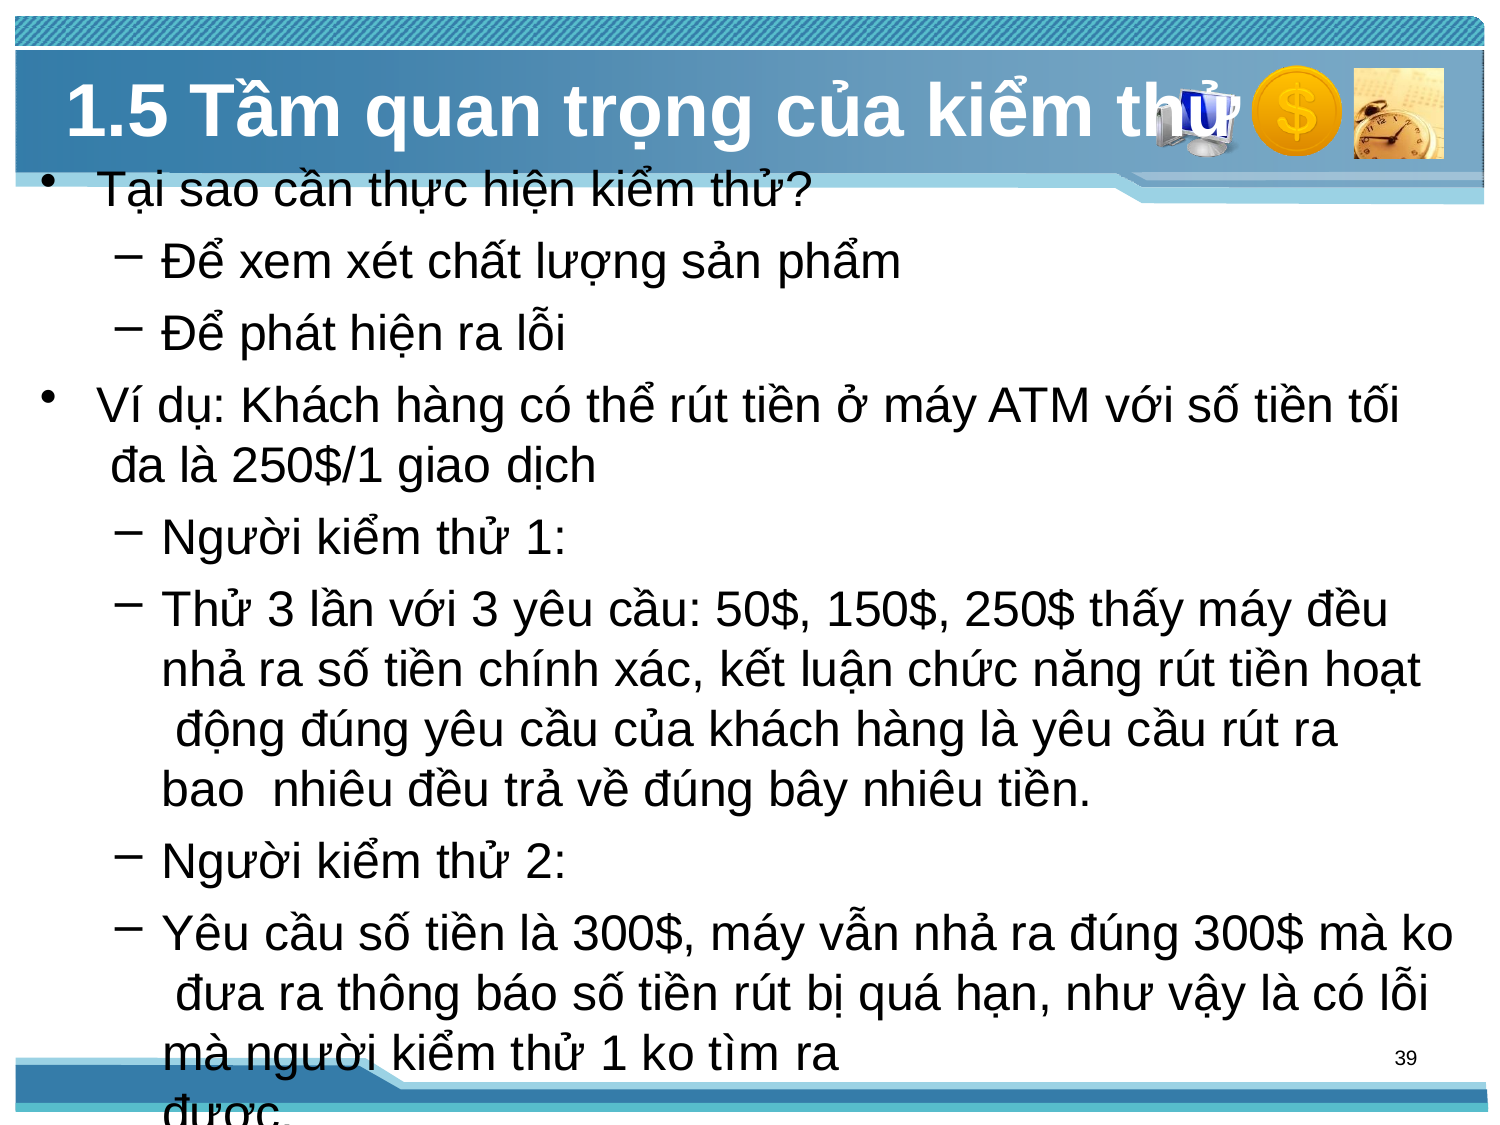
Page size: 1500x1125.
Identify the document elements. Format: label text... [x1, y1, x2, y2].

text_box mà người kiểm thử 1 ko tìm ra được. [159, 1018, 986, 1125]
text_box Tại sao cần thực hiện kiểm thử? Để xem xét chất lượng sản phẩm Để phát hiện ra lỗi Ví dụ: Khách hàng có thể rút tiền ở máy ATM với số tiền tối đa là 250$/1 giao dịch Người kiểm thử 1: Thử 3 lần với 3 yêu cầu: 50$, 150$, 250$ thấy máy đều nhả ra số tiền chính xác, kết luận chức năng rút tiền hoạt động đúng yêu cầu của khách hàng là yêu cầu rút ra bao nhiêu đều trả về đúng bây nhiêu tiền. Người kiểm thử 2: Yêu cầu số tiền là 300$, máy vẫn nhả ra đúng 300$ mà ko đưa ra thông báo số tiền rút bị quá hạn, như vậy là có lỗi [37, 142, 1461, 1021]
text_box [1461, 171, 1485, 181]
title 1.5 Tầm quan trọng của kiểm thử [62, 59, 1247, 142]
picture [15, 50, 1485, 188]
picture [15, 16, 1485, 46]
text_box 39 [1392, 1042, 1420, 1070]
picture [1461, 181, 1485, 188]
